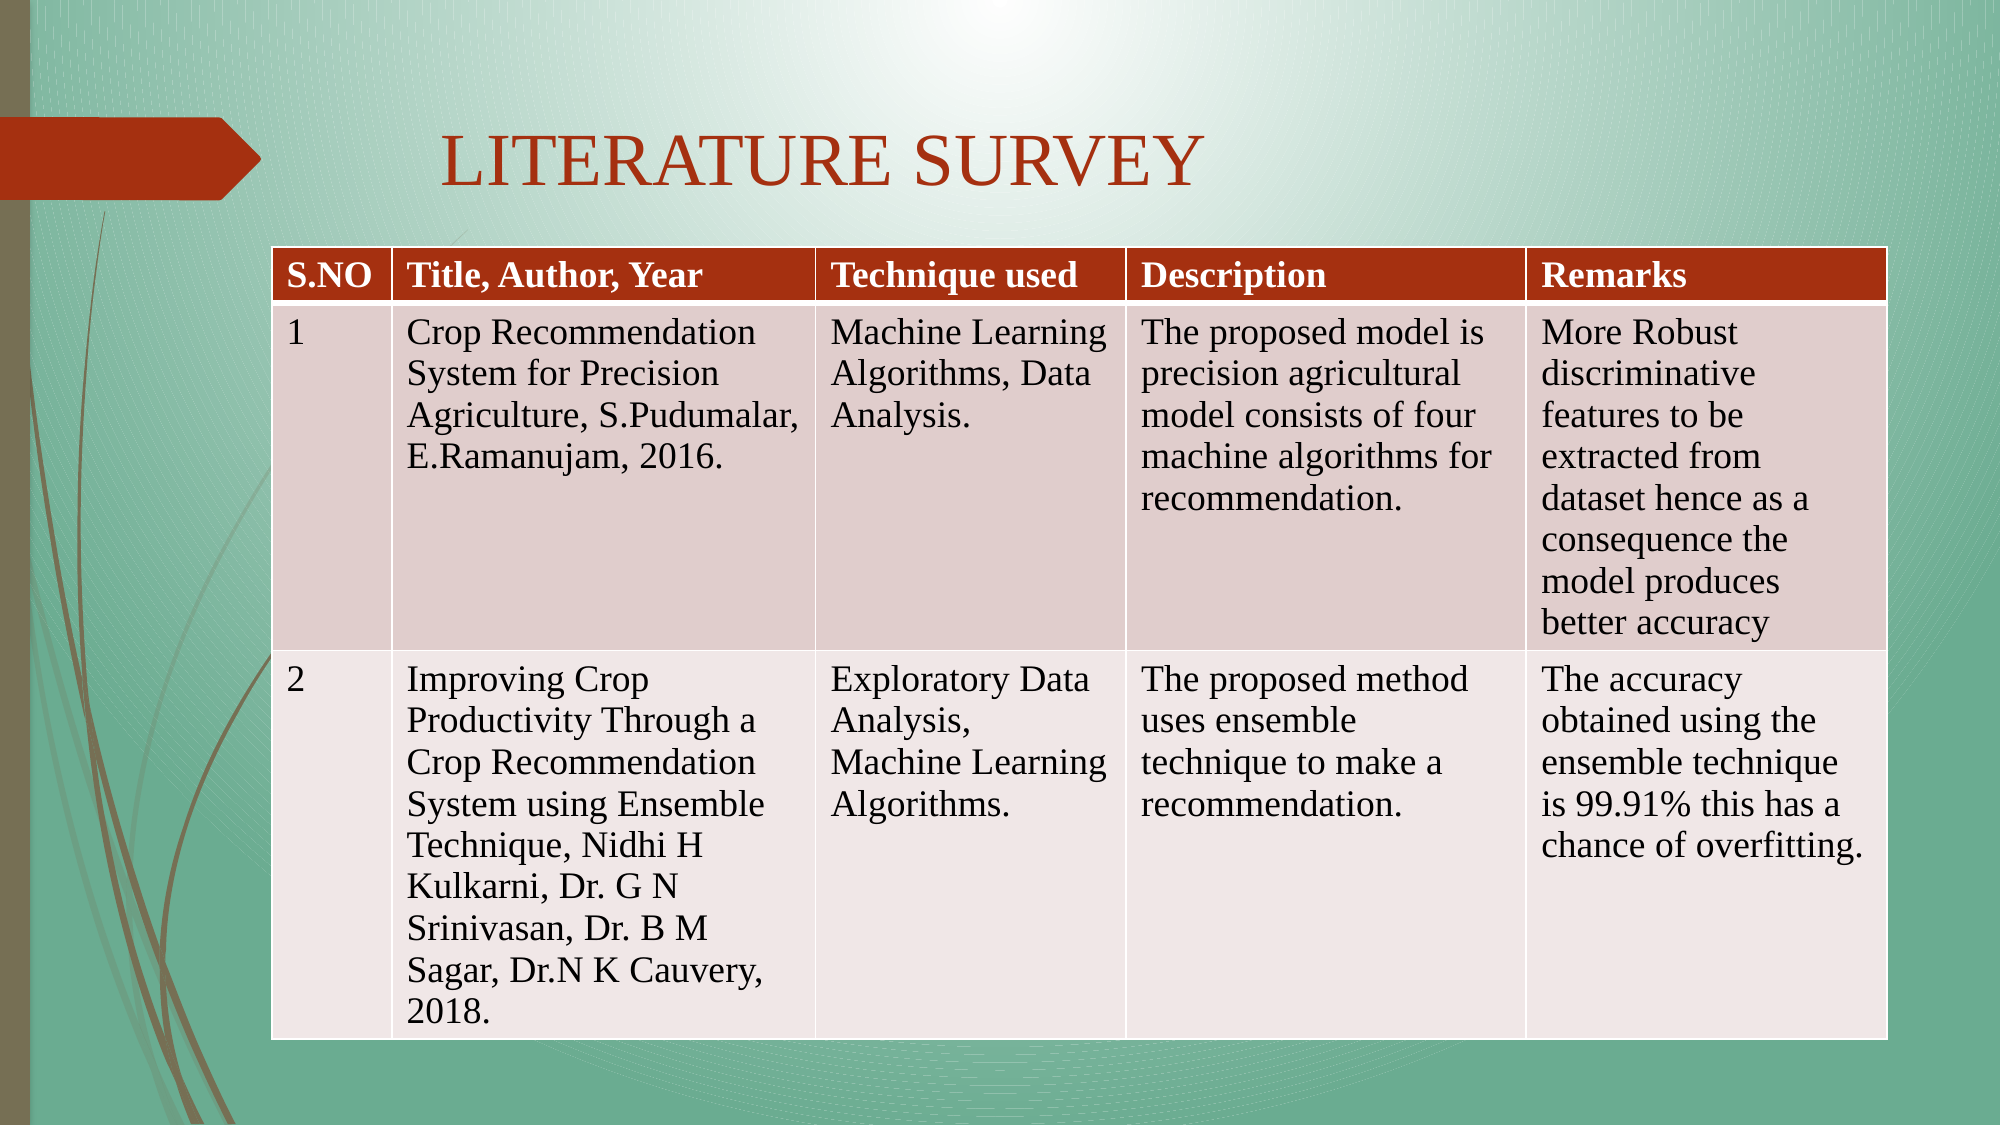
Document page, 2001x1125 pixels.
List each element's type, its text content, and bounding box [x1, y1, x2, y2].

table_cell Crop Recommendation System for Precision Agriculture, S.Pudumalar, E.Ramanujam, 2016. [393, 306, 815, 650]
table_header Remarks [1527, 248, 1886, 300]
table_header Technique used [816, 248, 1125, 300]
table_header S.NO [273, 248, 391, 300]
title LITERATURE SURVEY [425, 102, 1888, 246]
table_cell Improving Crop Productivity Through a Crop Recommendation System using Ensemble Technique, Nidhi H Kulkarni, Dr. G N Srinivasan, Dr. B M Sagar, Dr.N K Cauvery, 2018. [393, 651, 815, 1038]
table_cell 1 [273, 306, 391, 650]
table_cell Exploratory Data Analysis, Machine Learning Algorithms. [816, 651, 1125, 1038]
table_cell The accuracy obtained using the ensemble technique is 99.91% this has a chance of overfitting. [1527, 651, 1886, 1038]
table_cell The proposed method uses ensemble technique to make a recommendation. [1127, 651, 1525, 1038]
table_cell 2 [273, 651, 391, 1038]
table_header Title, Author, Year [393, 248, 815, 300]
table_cell Machine Learning Algorithms, Data Analysis. [816, 306, 1125, 650]
table_cell More Robust discriminative features to be extracted from dataset hence as a consequence the model produces better accuracy [1527, 306, 1886, 650]
table_header Description [1127, 248, 1525, 300]
table_cell The proposed model is precision agricultural model consists of four machine algorithms for recommendation. [1127, 306, 1525, 650]
